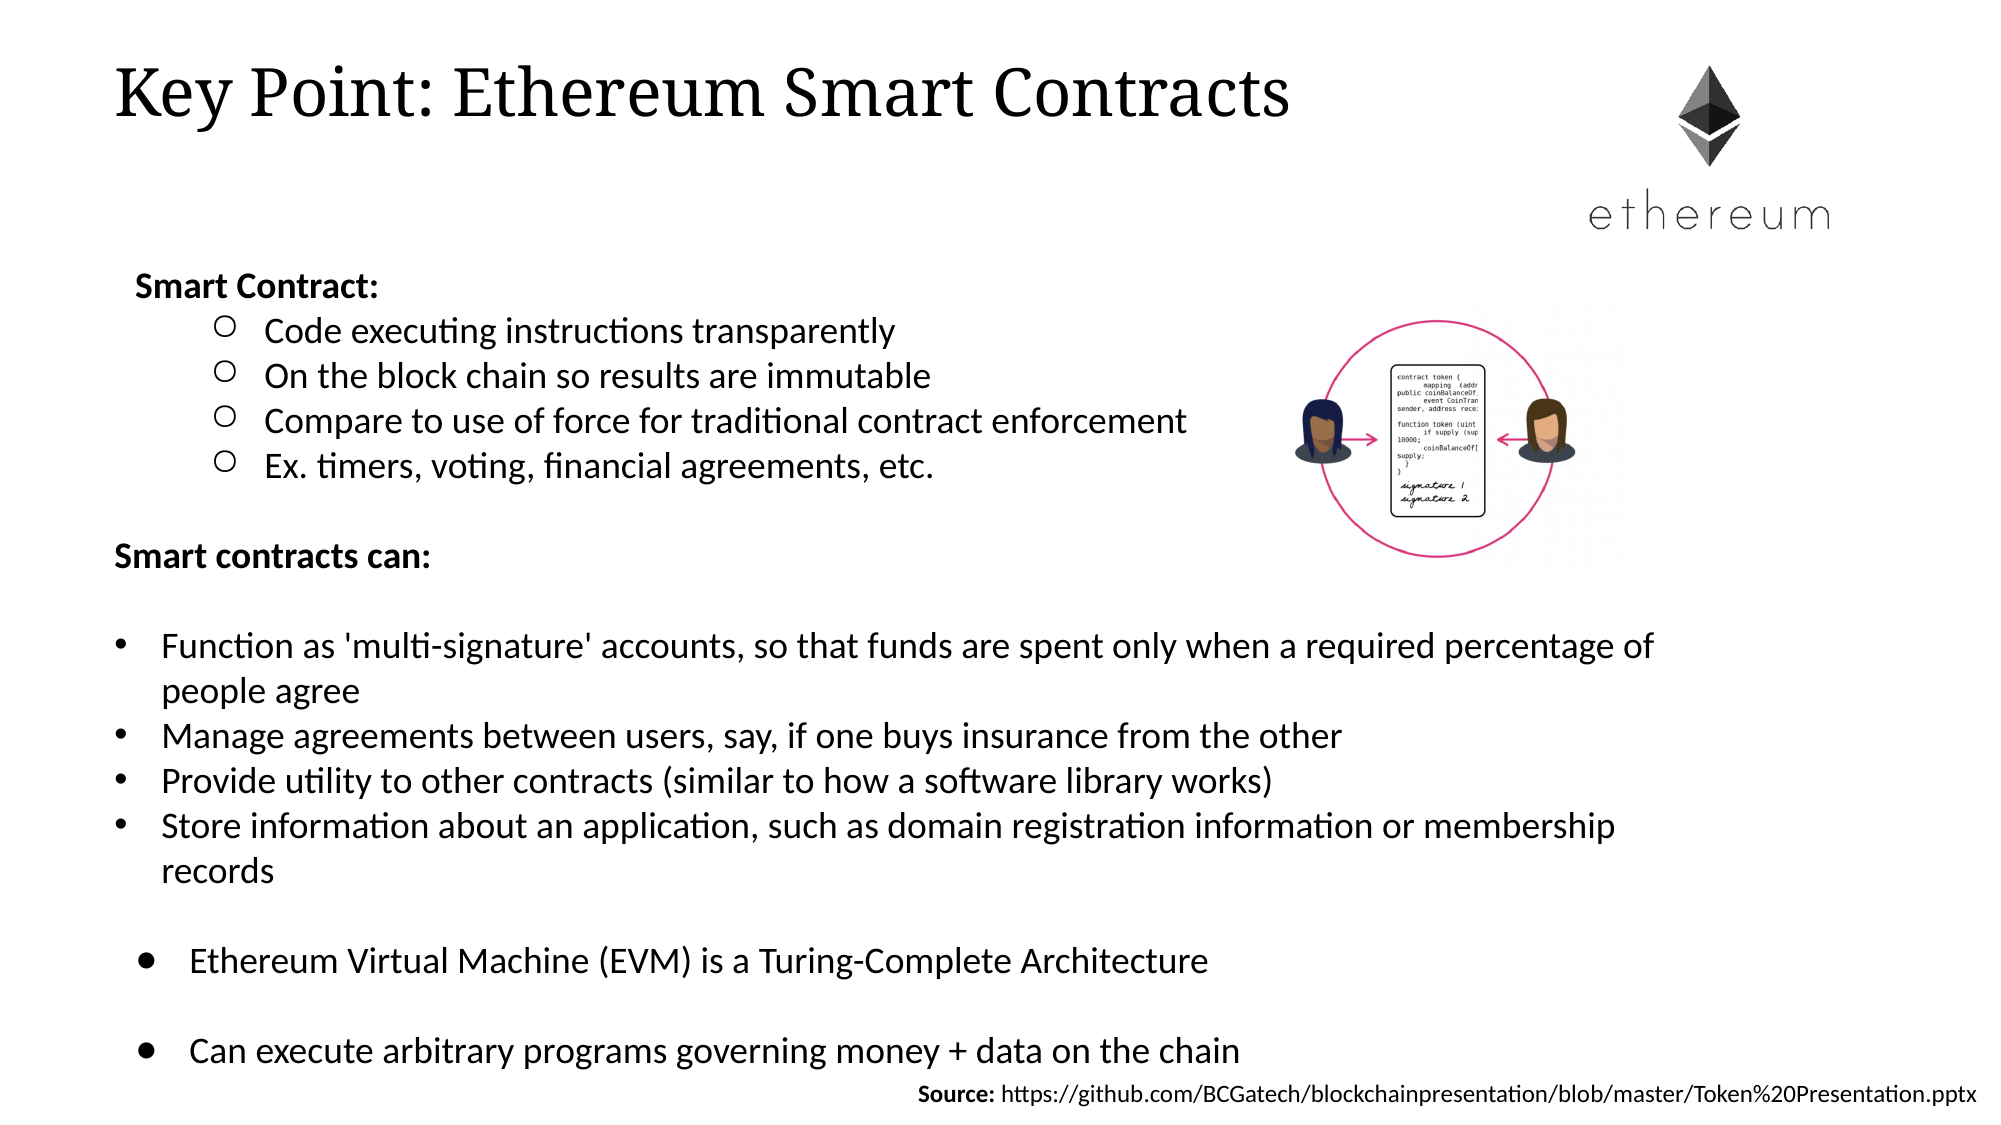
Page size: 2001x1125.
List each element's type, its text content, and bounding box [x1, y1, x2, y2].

text_box Smart Contract: Code executing instructions transparently On the block chain so results are immutable Compare to use of force for traditional contract enforcement Ex. timers, voting, financial agreements, etc. Smart contracts can: Function as 'multi-signature' accounts, so that funds are spent only when a required percentage of people agree Manage agreements between users, say, if one buys insurance from the other Provide utility to other contracts (similar to how a software library works) Store information about an application, such as domain registration information or membership records Ethereum Virtual Machine (EVM) is a Turing-Complete Architecture Can execute arbitrary programs governing money + data on the chain [99, 208, 1700, 1079]
picture [1538, 12, 1880, 282]
title Key Point: Ethereum Smart Contracts [99, 28, 1538, 161]
picture [1253, 297, 1626, 573]
text_box Source: https://github.com/BCGatech/blockchainpresentation/blob/master/Token%20Presentation.pptx [903, 1070, 2000, 1116]
